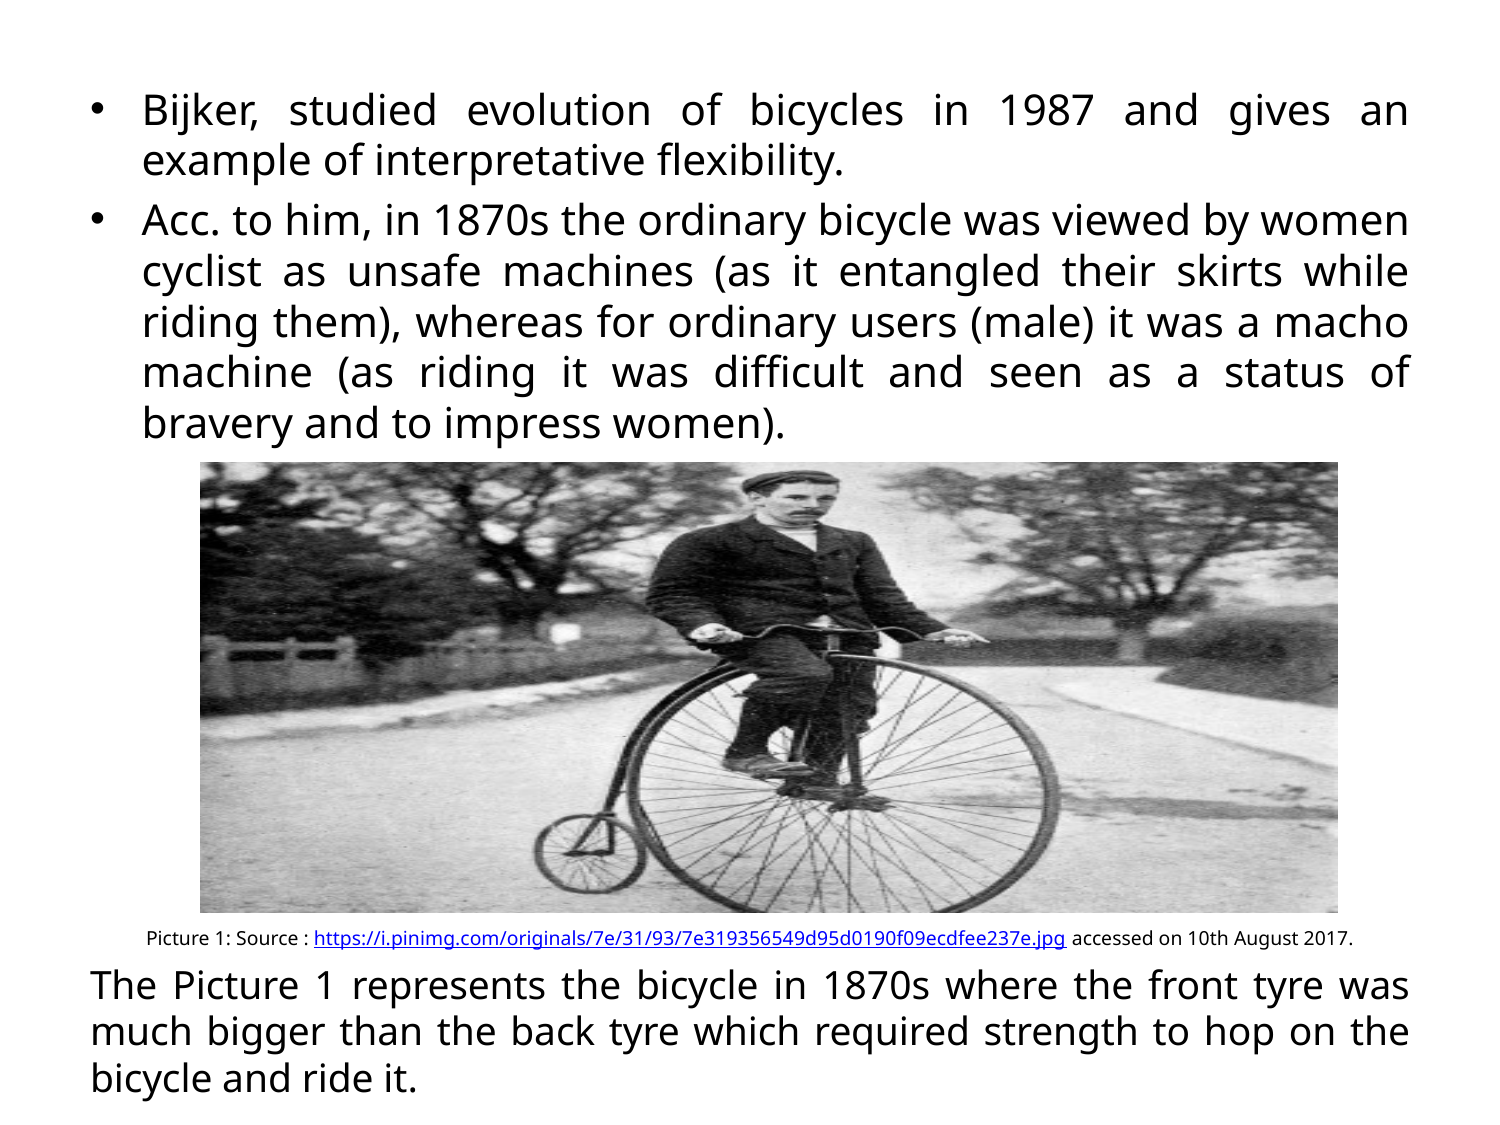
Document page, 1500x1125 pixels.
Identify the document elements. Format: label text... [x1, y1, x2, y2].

list Bijker, studied evolution of bicycles in 1987 and gives an example of interpretative flexibility. Acc. to him, in 1870s the ordinary bicycle was viewed by women cyclist as unsafe machines (as it entangled their skirts while riding them), whereas for ordinary users (male) it was a macho machine (as riding it was difficult and seen as a status of bravery and to impress women). Picture 1: Source : https://i.pinimg.com/originals/7e/31/93/7e319356549d95d0190f09ecdfee237e.jpg accessed on 10th August 2017. The Picture 1 represents the bicycle in 1870s where the front tyre was much bigger than the back tyre which required strength to hop on the bicycle and ride it. [75, 75, 1425, 1113]
picture [199, 462, 1338, 913]
